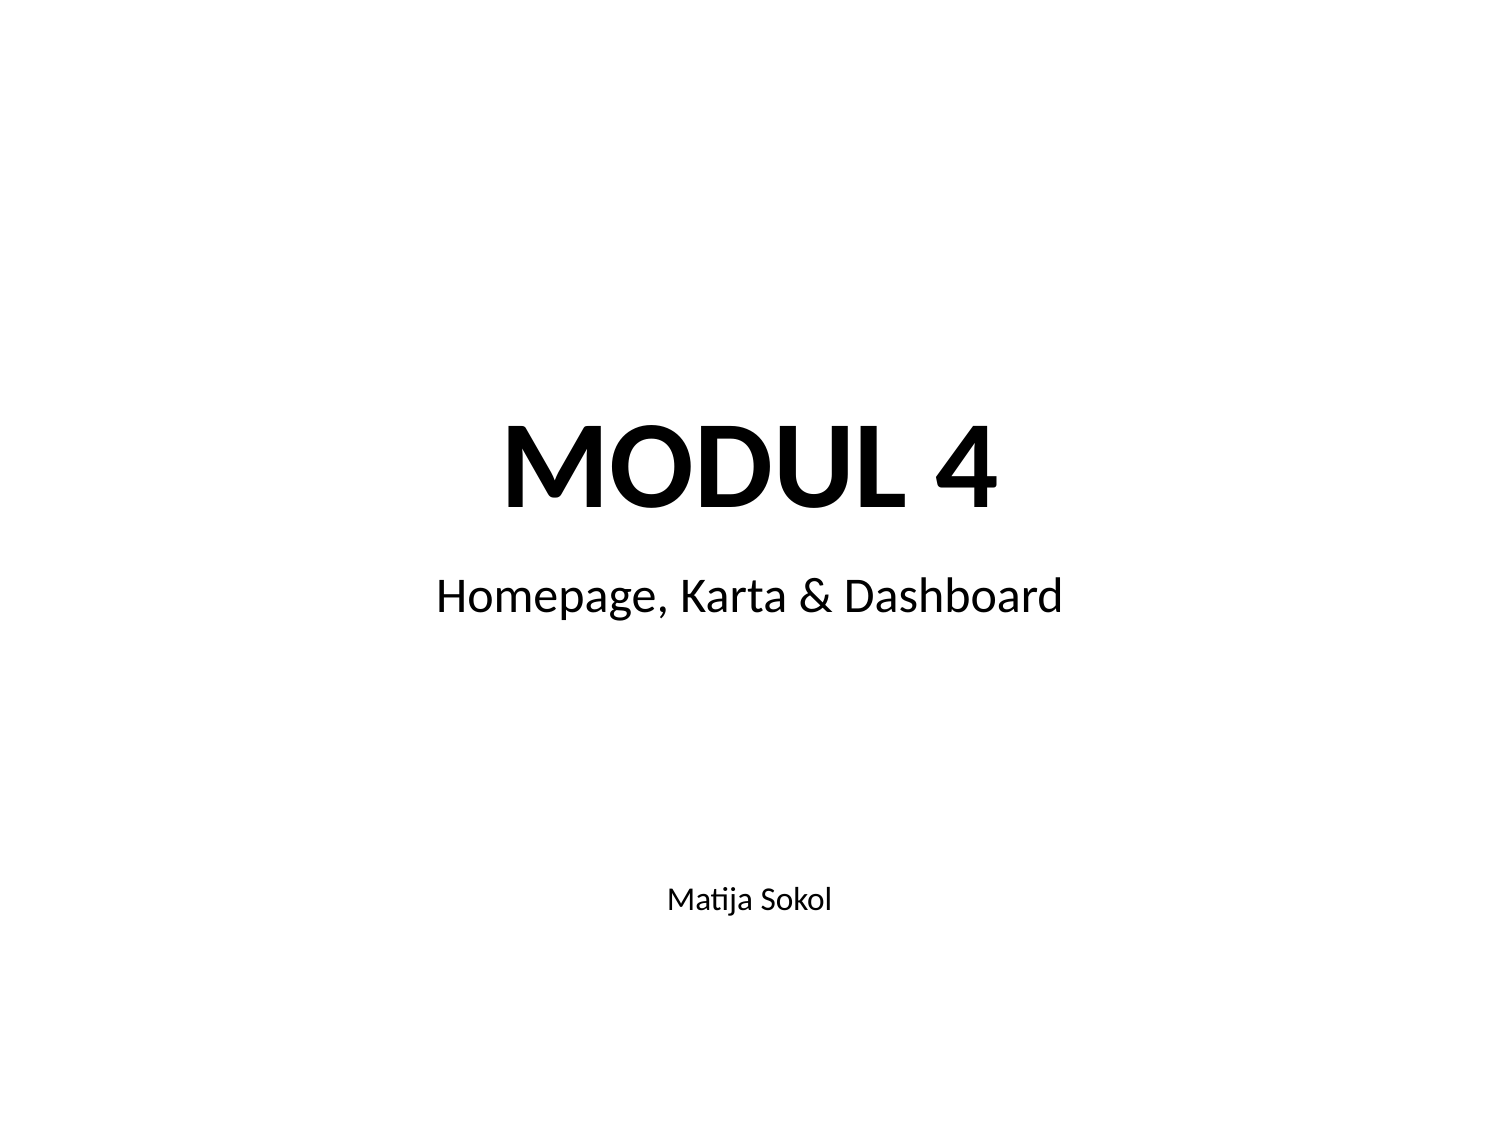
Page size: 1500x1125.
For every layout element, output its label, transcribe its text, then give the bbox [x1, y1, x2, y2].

text_box Homepage, Karta & Dashboard [421, 554, 1079, 630]
text_box Matija Sokol [652, 869, 848, 925]
text_box MODUL 4 [485, 374, 1014, 540]
